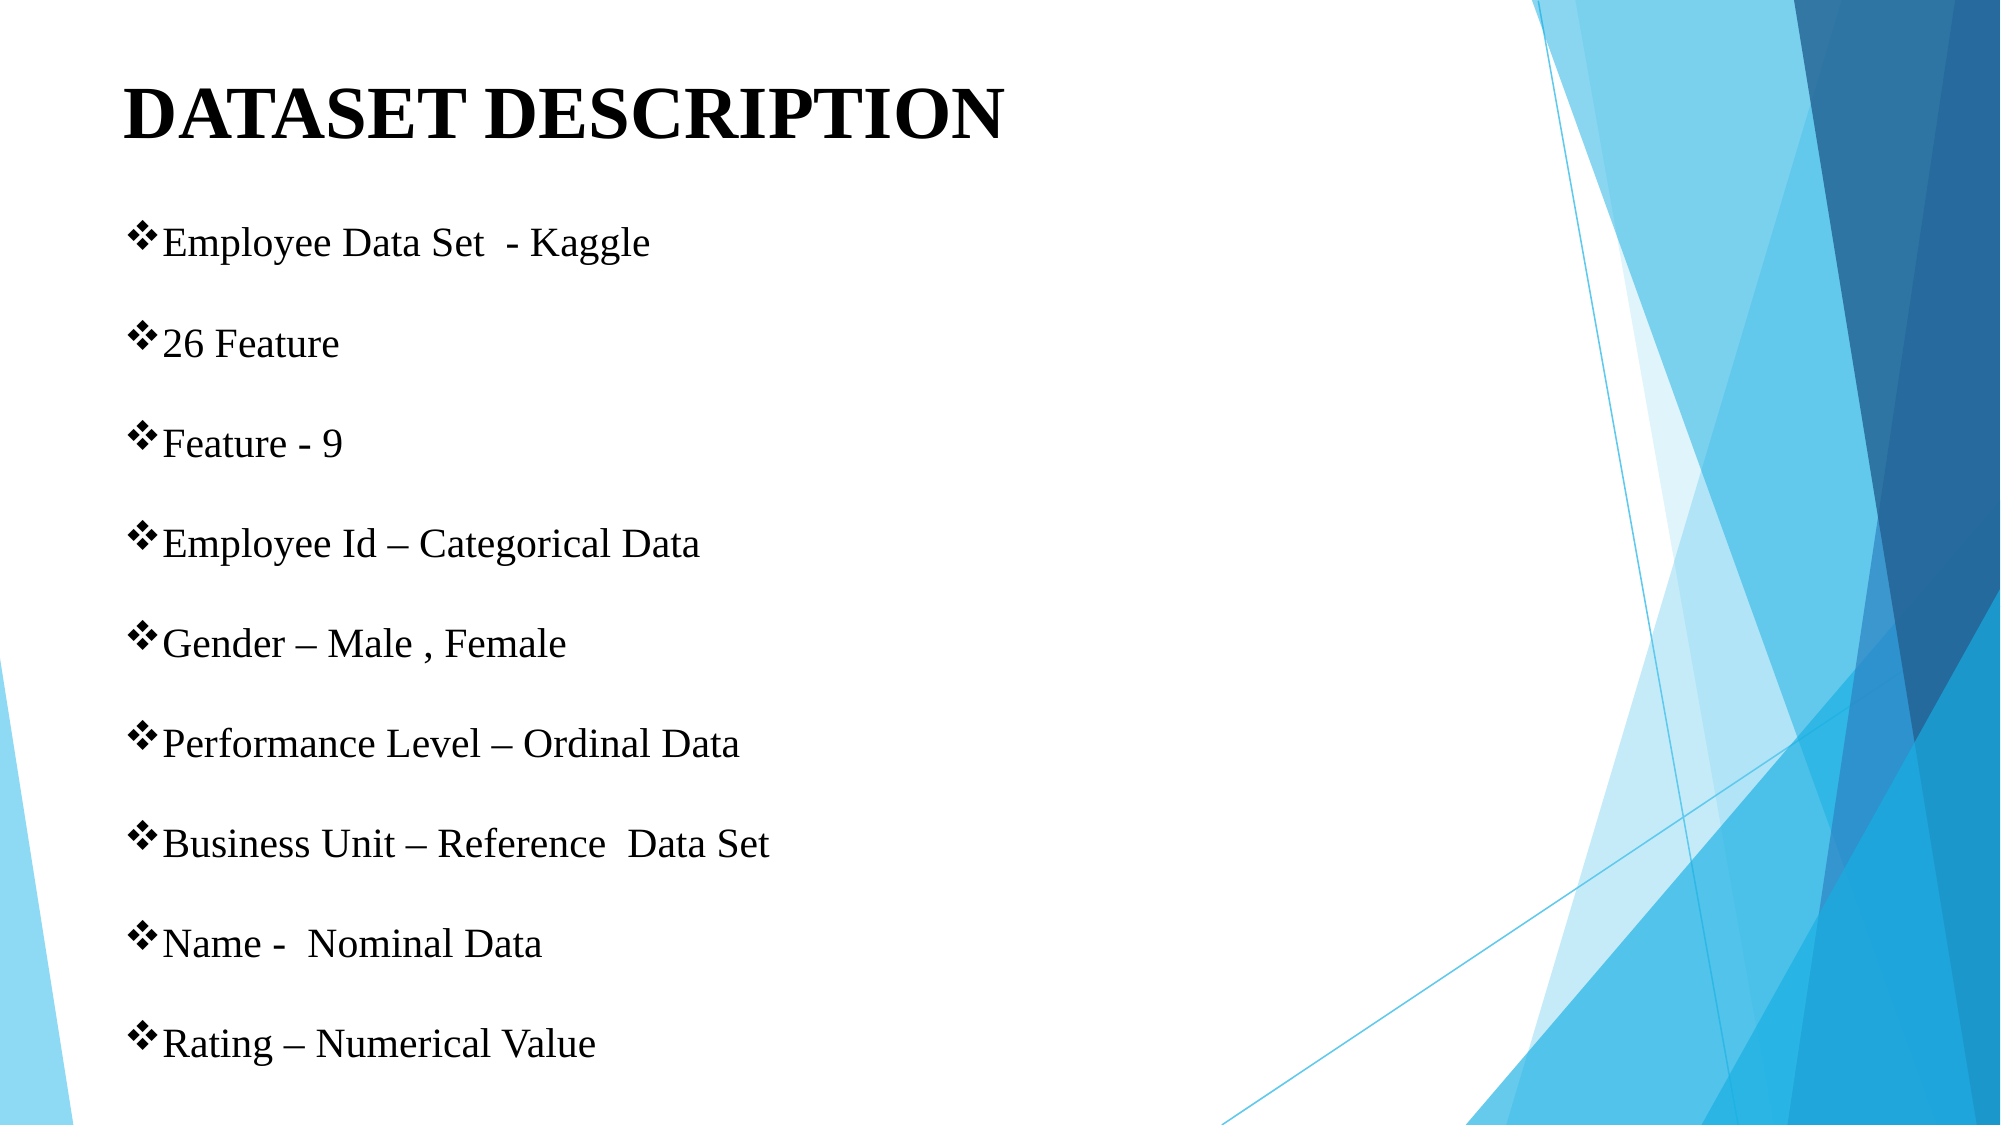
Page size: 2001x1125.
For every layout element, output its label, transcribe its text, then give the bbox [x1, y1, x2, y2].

title DATASET DESCRIPTION [123, 63, 1877, 155]
text_box Employee Data Set - Kaggle 26 Feature Feature - 9 Employee Id – Categorical Data Gender – Male , Female Performance Level – Ordinal Data Business Unit – Reference Data Set Name - Nominal Data Rating – Numerical Value [107, 349, 1143, 611]
